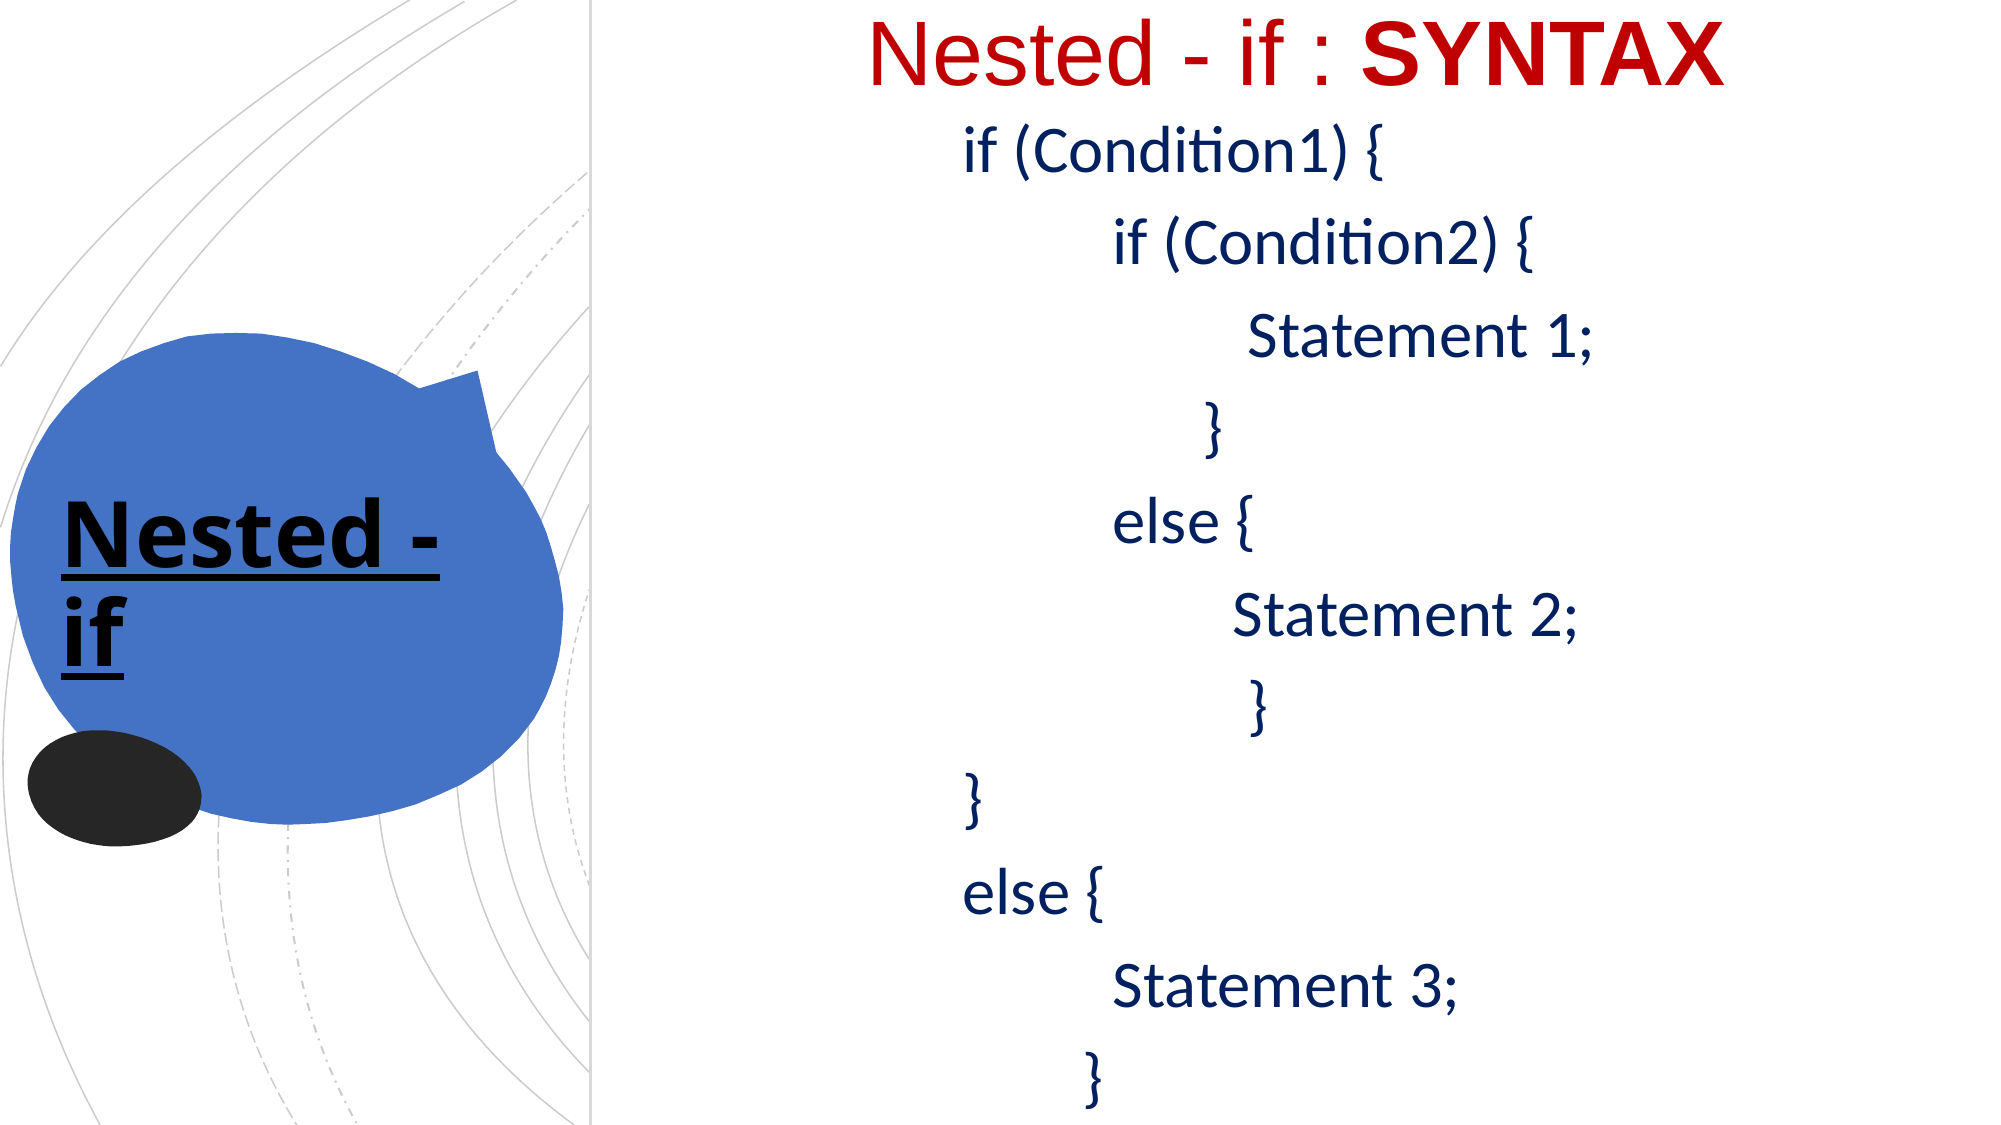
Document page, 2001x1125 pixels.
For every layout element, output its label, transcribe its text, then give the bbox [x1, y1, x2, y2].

text_box Nested - if : SYNTAX [671, 0, 1922, 124]
list if (Condition1) { if (Condition2) { Statement 1; } else { Statement 2; } } else { Statement 3; } [947, 124, 1745, 963]
title Nested - if [45, 385, 528, 789]
